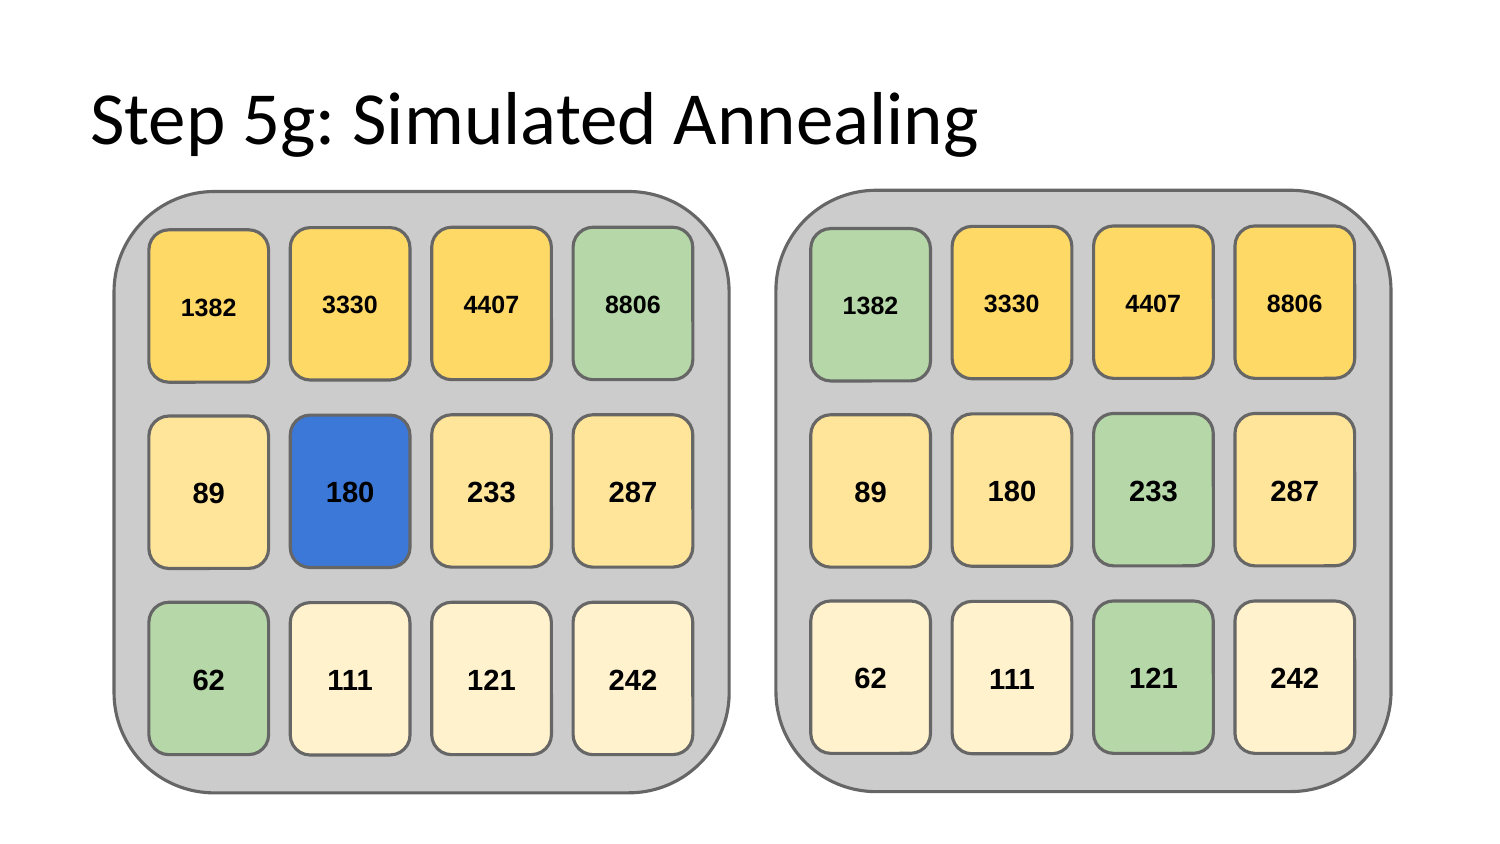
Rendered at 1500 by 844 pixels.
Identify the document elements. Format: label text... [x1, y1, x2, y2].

text_box 111 [290, 602, 411, 756]
text_box 3330 [290, 227, 411, 381]
text_box 233 [431, 414, 552, 568]
text_box 8806 [1234, 225, 1355, 379]
text_box [775, 190, 1392, 792]
text_box 8806 [573, 227, 693, 380]
text_box 89 [148, 416, 269, 569]
text_box 62 [810, 600, 931, 754]
text_box 1382 [810, 228, 931, 381]
text_box 242 [573, 602, 693, 755]
text_box 121 [431, 602, 552, 755]
text_box 4407 [1093, 225, 1214, 379]
text_box 242 [1234, 600, 1355, 754]
text_box 287 [1234, 413, 1355, 566]
title Step 5g: Simulated Annealing [75, 33, 1425, 175]
text_box 111 [952, 601, 1072, 754]
text_box 180 [290, 415, 411, 568]
text_box 3330 [952, 226, 1072, 379]
text_box 1382 [148, 229, 269, 383]
text_box 180 [952, 413, 1072, 567]
text_box [114, 191, 730, 793]
text_box 62 [148, 602, 269, 755]
text_box 233 [1093, 413, 1214, 566]
text_box 4407 [431, 227, 552, 380]
text_box 121 [1093, 600, 1214, 754]
text_box 89 [810, 414, 931, 568]
text_box 287 [573, 414, 693, 568]
